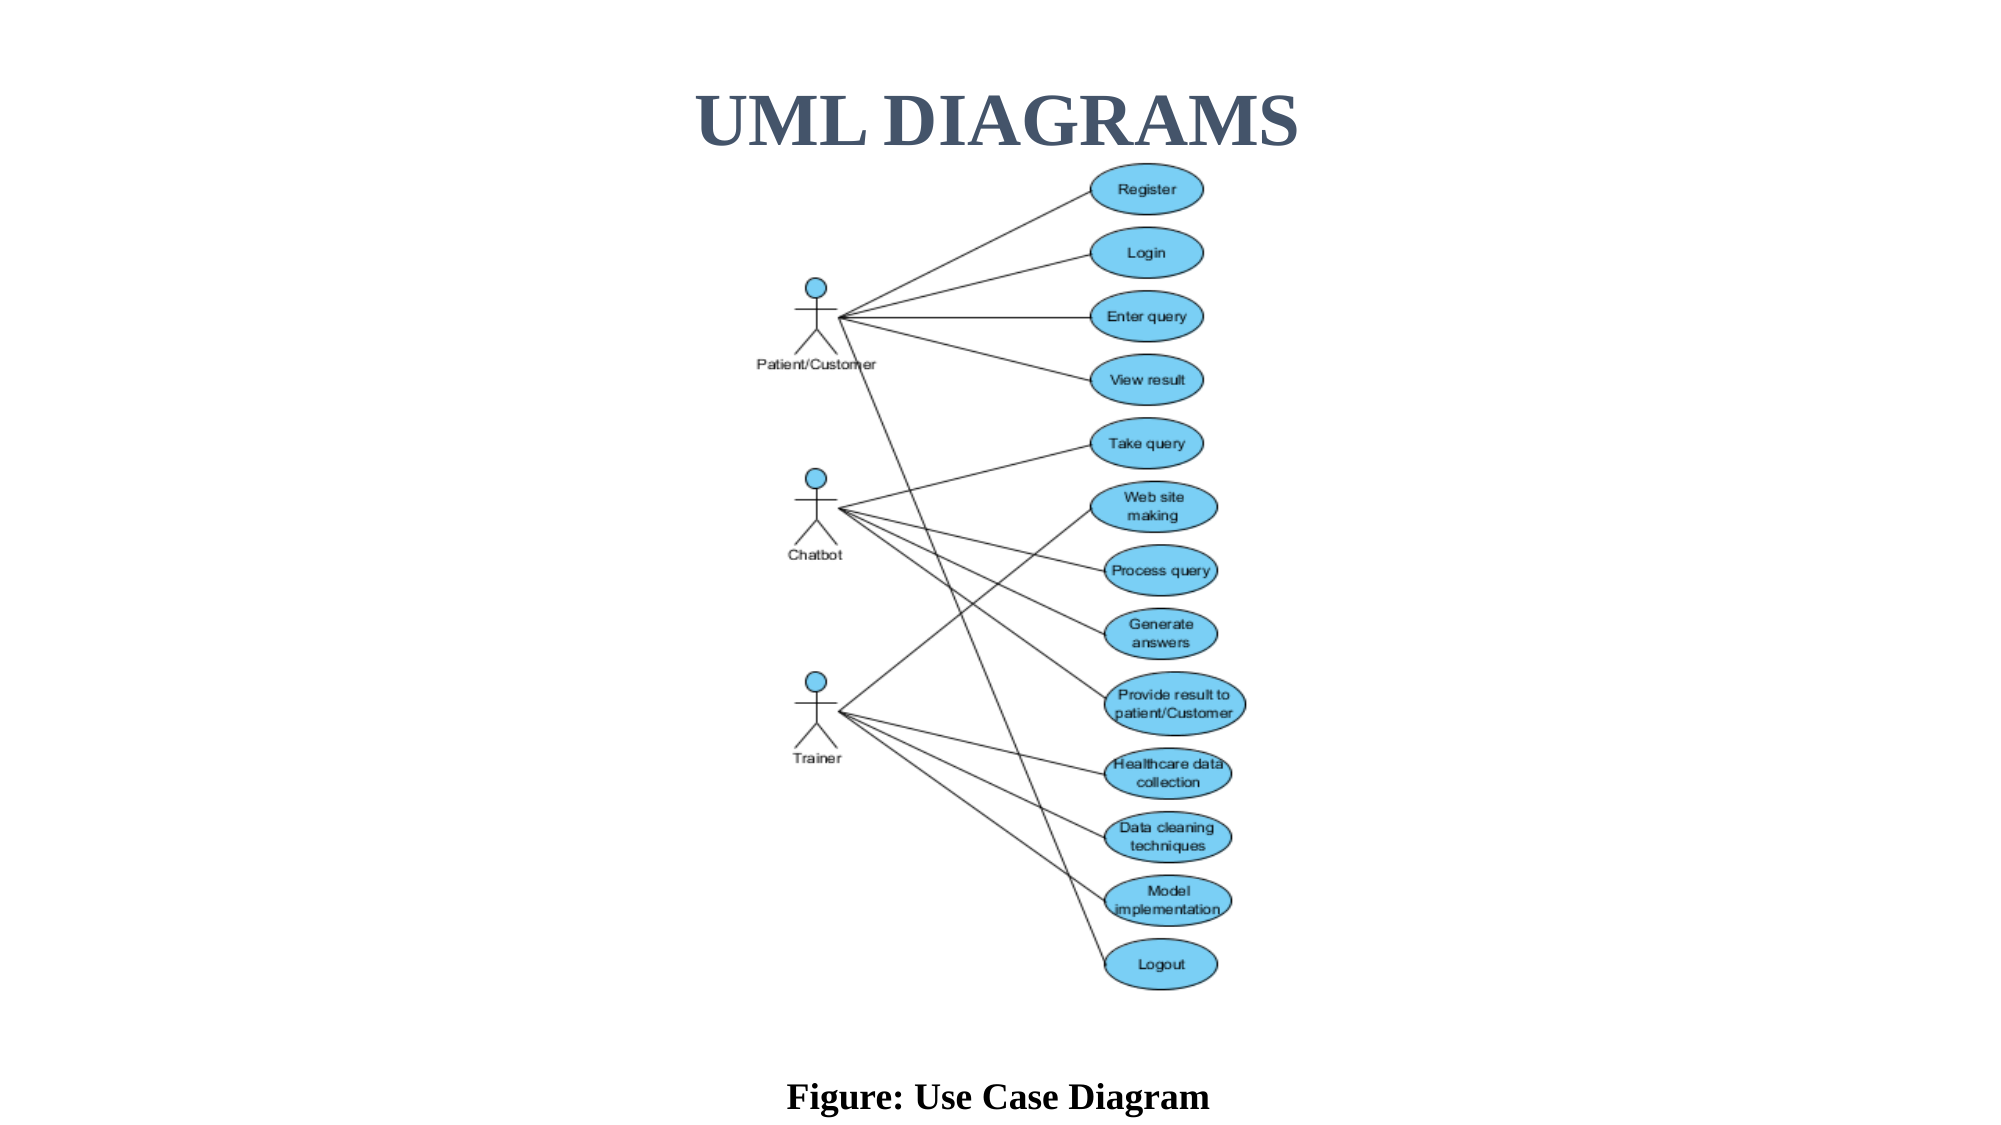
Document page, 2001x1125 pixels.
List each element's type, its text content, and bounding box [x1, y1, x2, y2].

text_box Figure: Use Case Diagram [727, 1064, 1270, 1125]
picture [724, 152, 1270, 999]
text_box UML DIAGRAMS [217, 0, 1628, 153]
